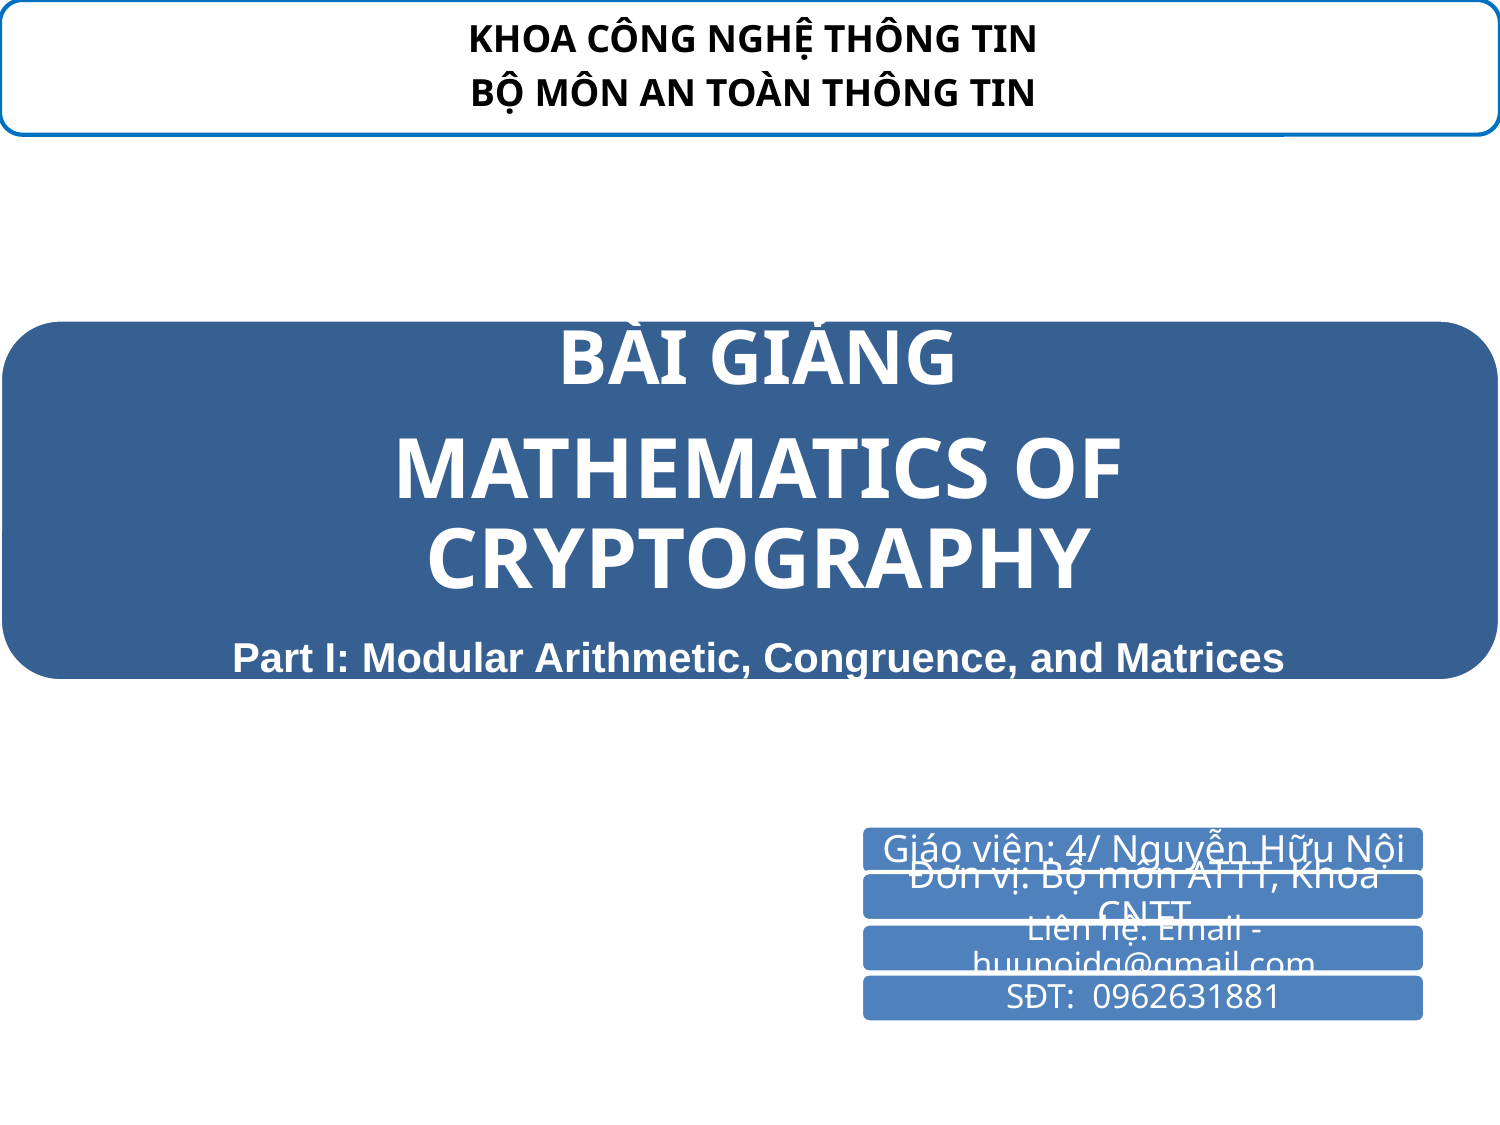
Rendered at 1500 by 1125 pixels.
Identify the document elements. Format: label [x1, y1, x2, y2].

text_box [850, 825, 1429, 1030]
text_box [0, 0, 1500, 138]
text_box [0, 263, 1500, 737]
